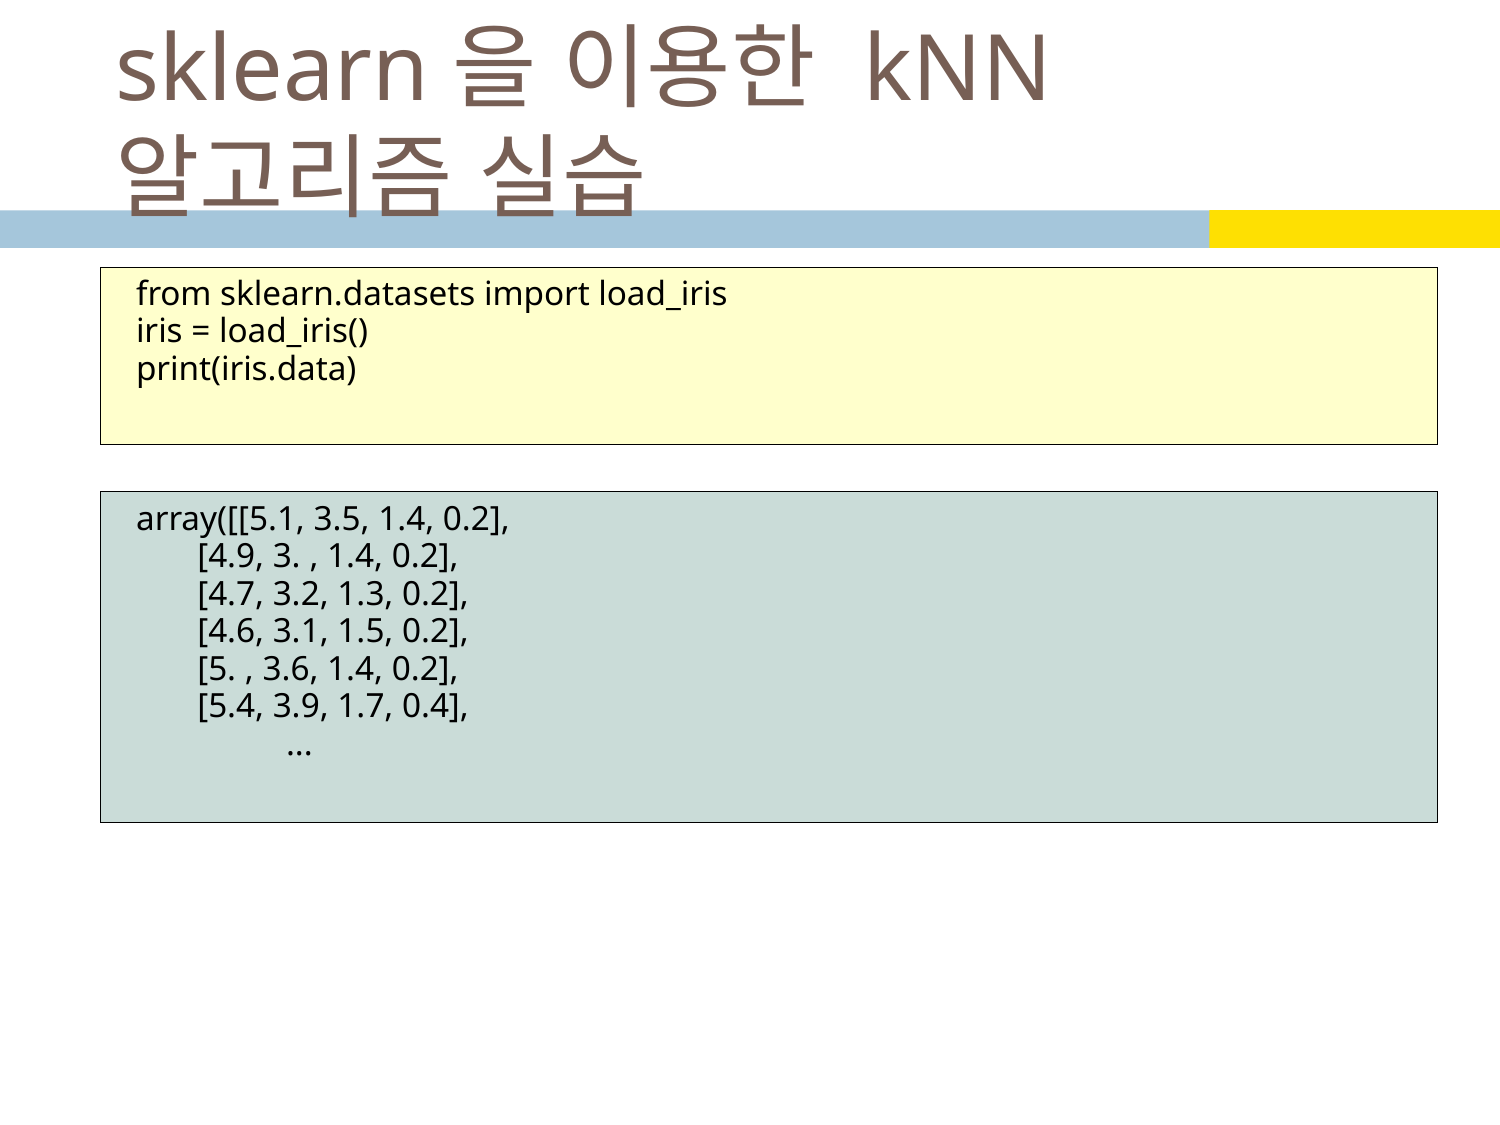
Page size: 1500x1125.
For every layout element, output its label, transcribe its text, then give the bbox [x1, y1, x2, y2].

list from sklearn.datasets import load_iris iris = load_iris() print(iris.data) [100, 267, 1438, 445]
title sklearn을 이용한 kNN 알고리즘 실습 [100, 37, 1438, 200]
text_box array([[5.1, 3.5, 1.4, 0.2], [4.9, 3. , 1.4, 0.2], [4.7, 3.2, 1.3, 0.2], [4.6, 3.1, 1.5, 0.2], [5. , 3.6, 1.4, 0.2], [5.4, 3.9, 1.7, 0.4], ... [100, 491, 1438, 823]
